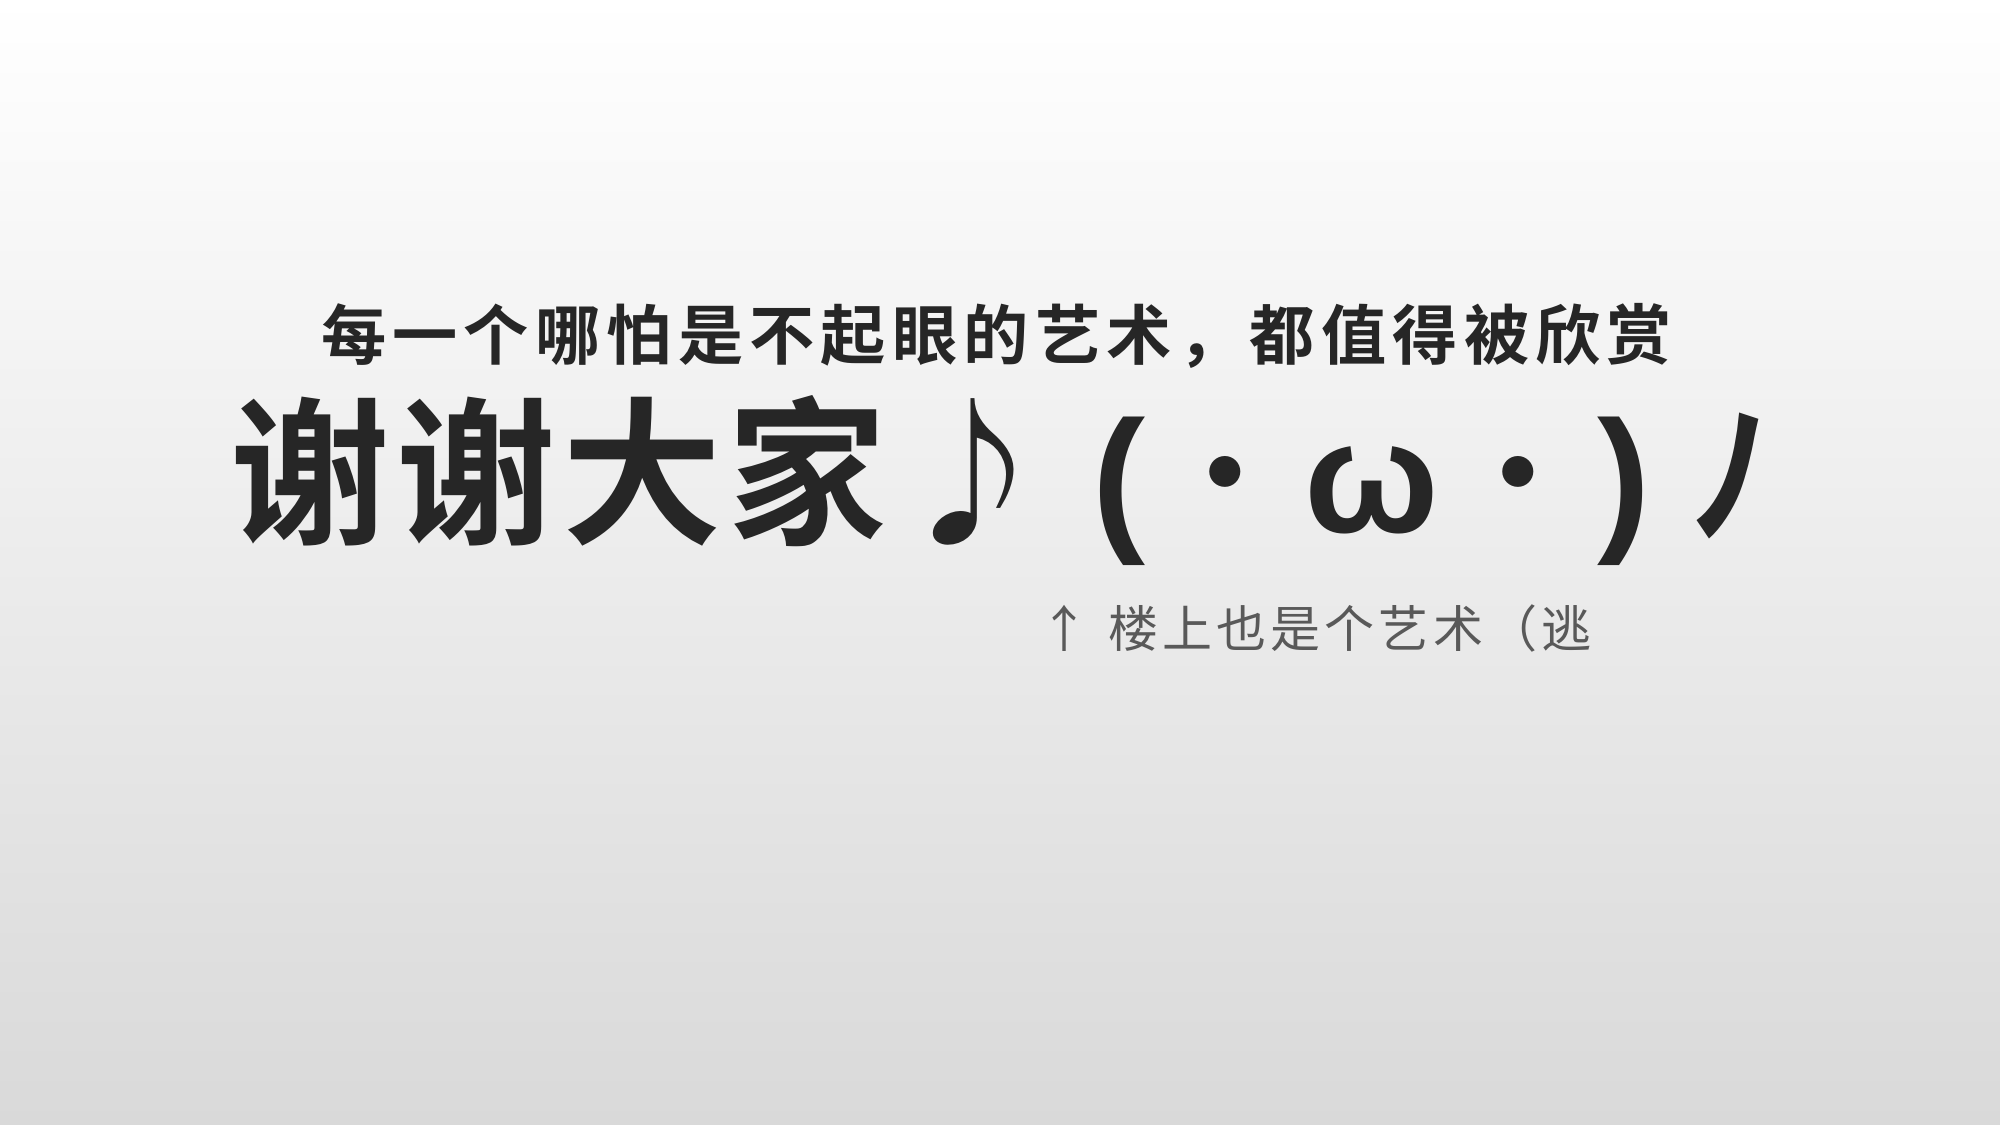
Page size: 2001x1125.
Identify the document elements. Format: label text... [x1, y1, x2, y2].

subtitle ↑楼上也是个艺术（逃 [196, 584, 1805, 826]
title 每一个哪怕是不起眼的艺术，都值得被欣赏 谢谢大家♪(･ω･)ﾉ [196, 149, 1805, 572]
